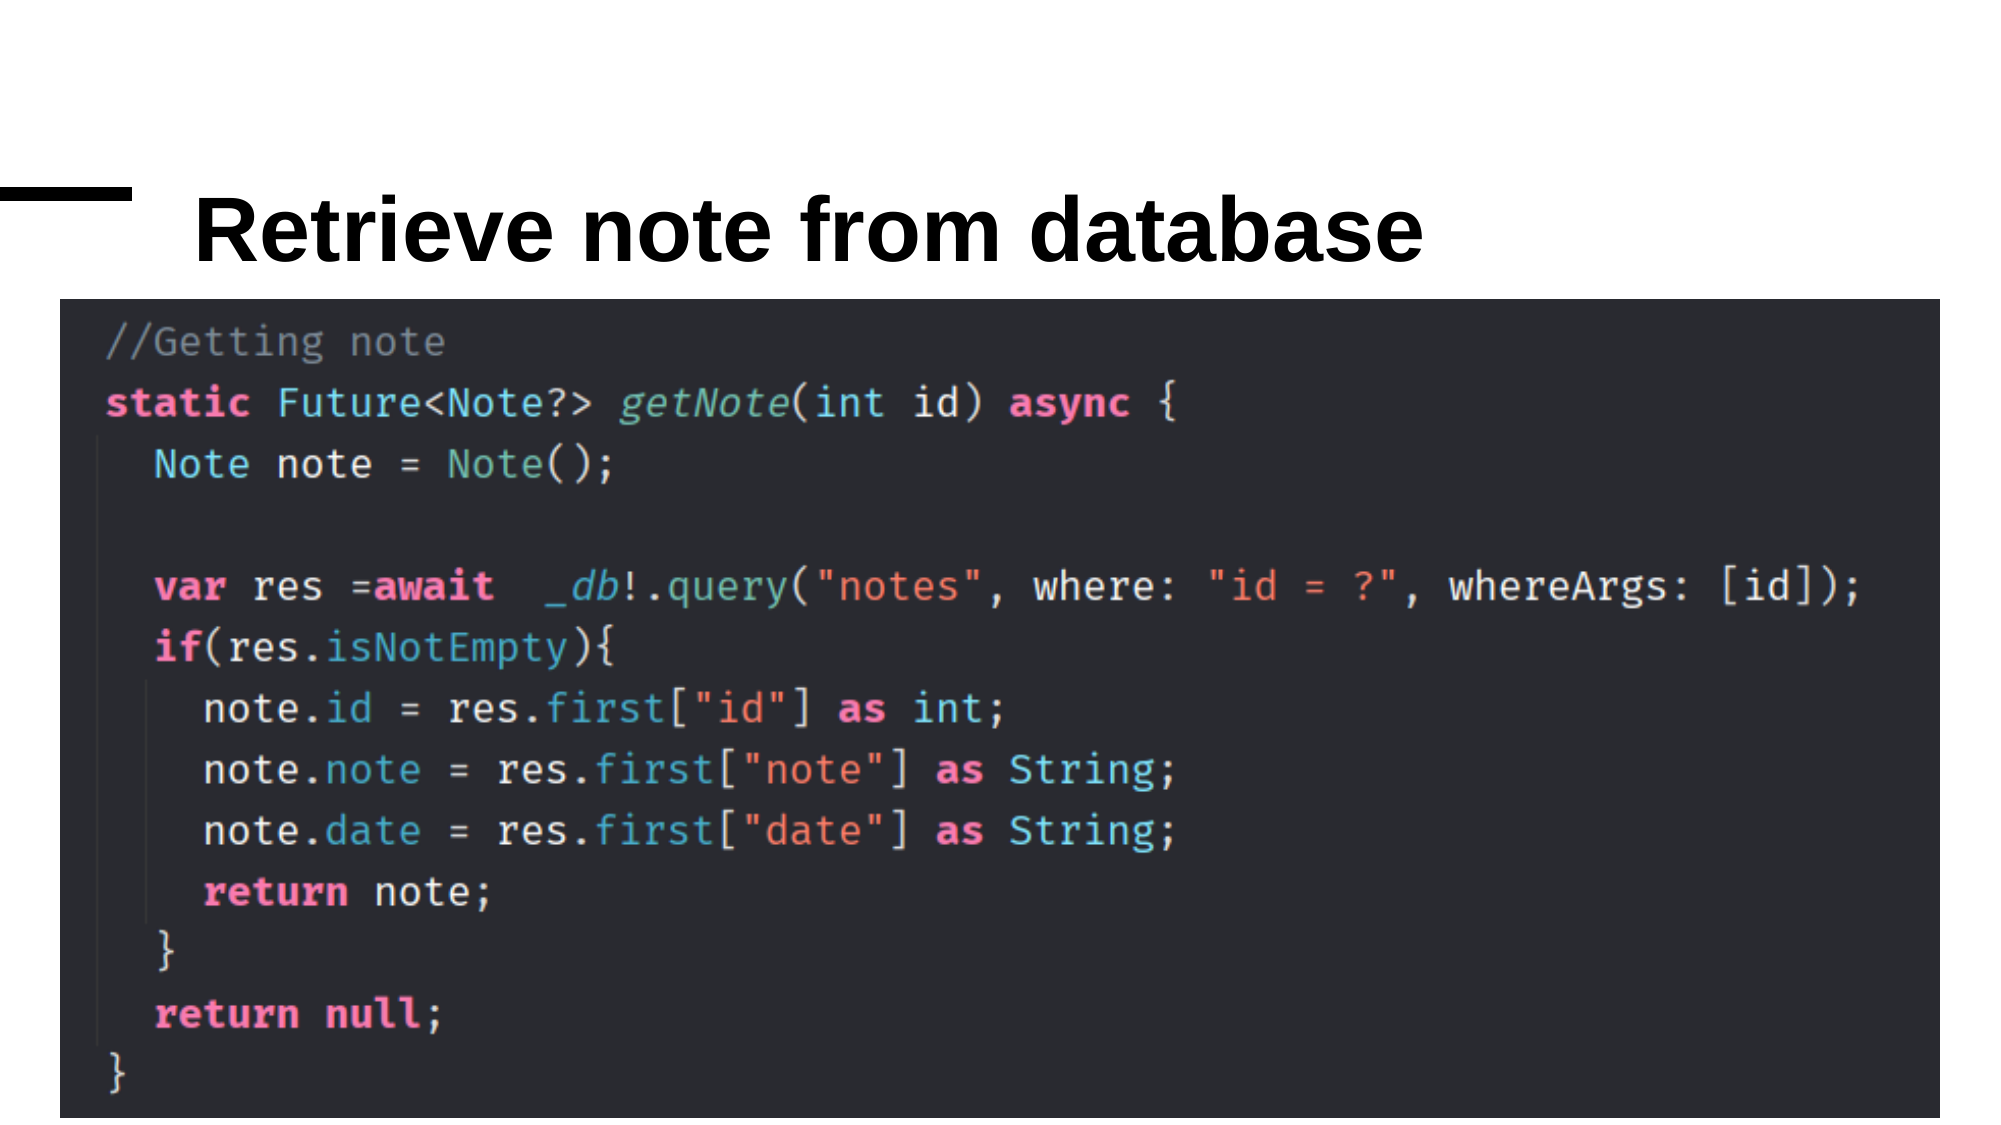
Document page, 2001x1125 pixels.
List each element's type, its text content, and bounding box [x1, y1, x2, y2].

title Retrieve note from database [178, 178, 1807, 295]
picture [60, 299, 1940, 1118]
